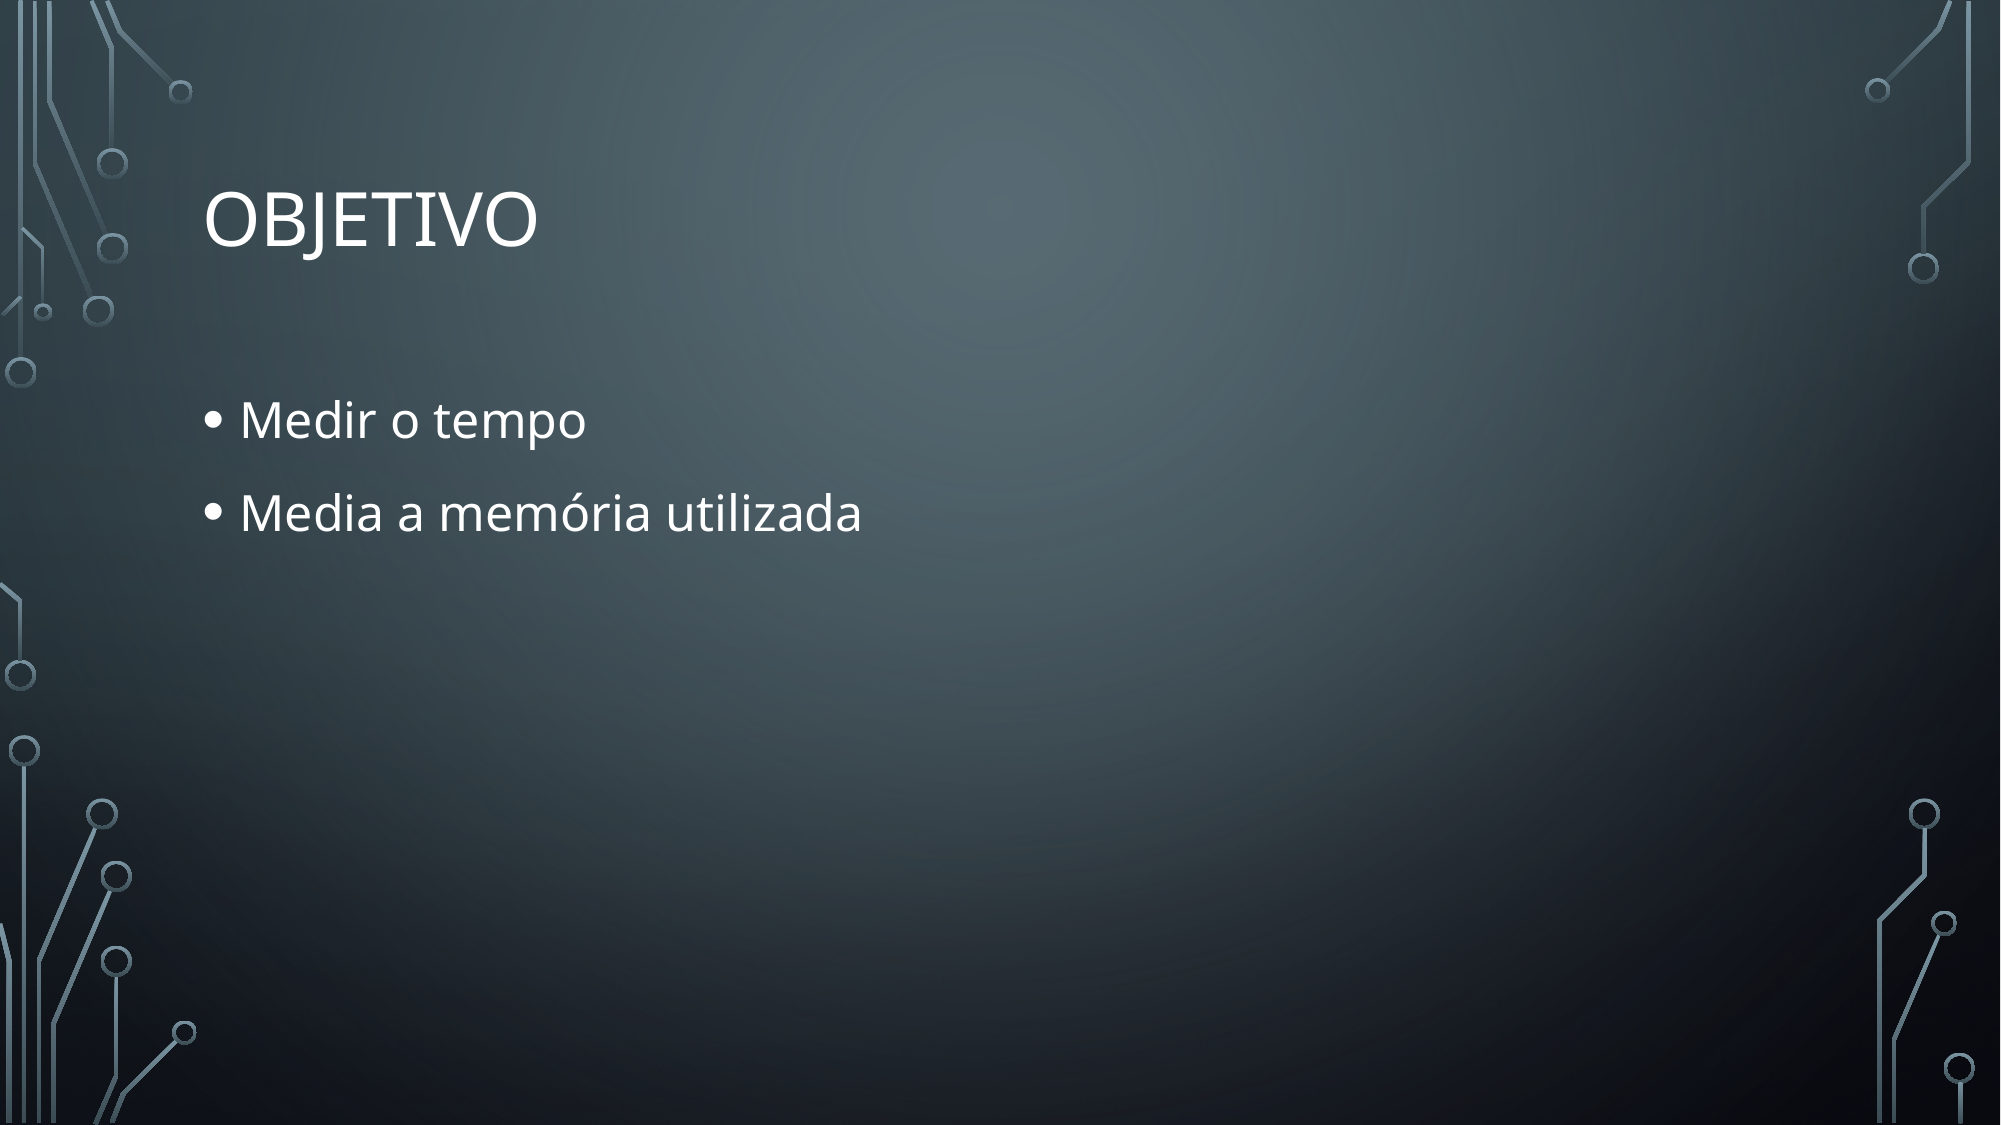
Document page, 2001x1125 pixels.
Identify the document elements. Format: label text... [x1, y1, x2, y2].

title Objetivo [187, 101, 1813, 344]
list Medir o tempo Media a memória utilizada [187, 369, 1813, 950]
